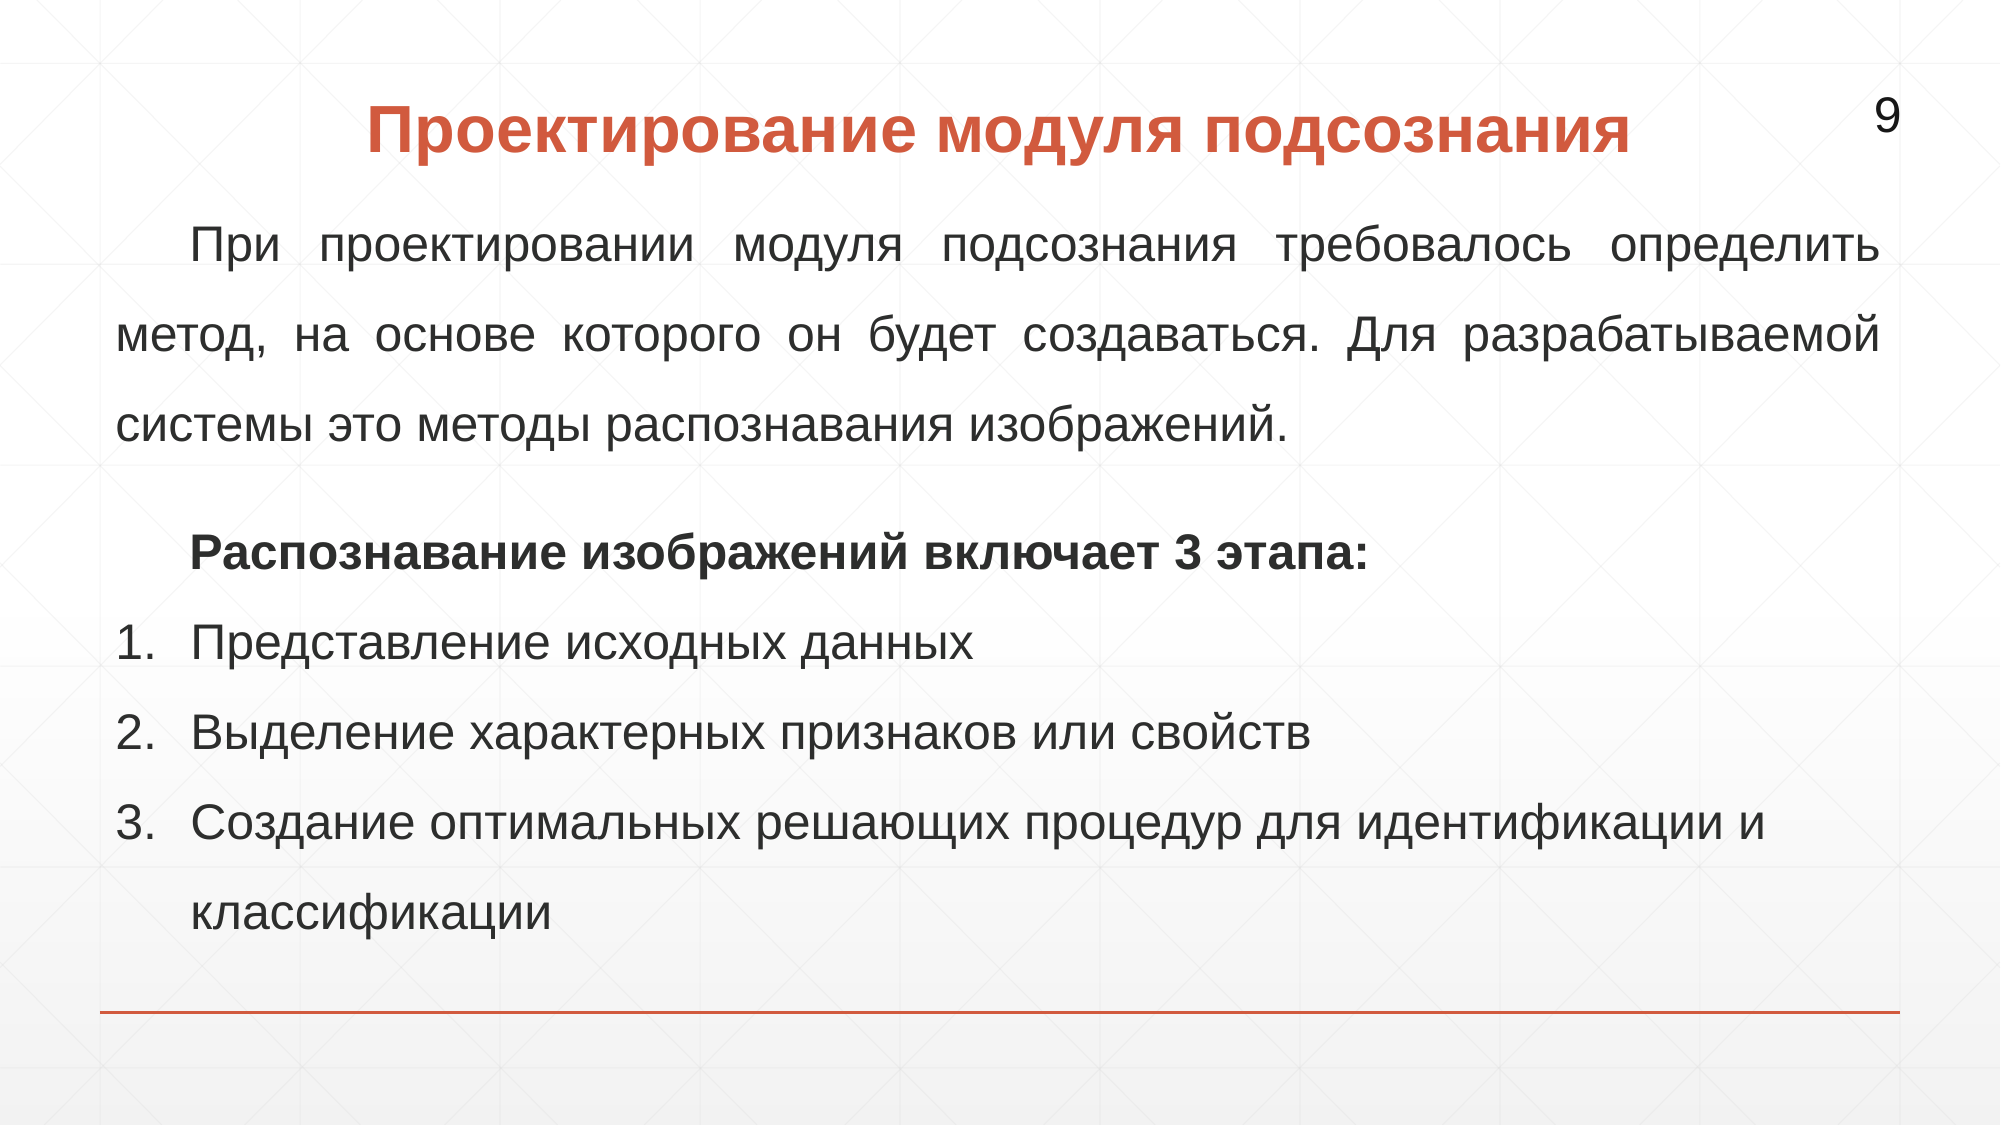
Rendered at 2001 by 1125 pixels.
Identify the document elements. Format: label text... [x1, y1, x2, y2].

title Проектирование модуля подсознания [212, 82, 1788, 174]
slide_number 9 [1765, 94, 1917, 131]
text_box При проектировании модуля подсознания требовалось определить метод, на основе которого он будет создаваться. Для разрабатываемой системы это методы распознавания изображений. Распознавание изображений включает 3 этапа: Представление исходных данных Выделение характерных признаков или свойств Создание оптимальных решающих процедур для идентификации и классификации [100, 174, 1897, 947]
